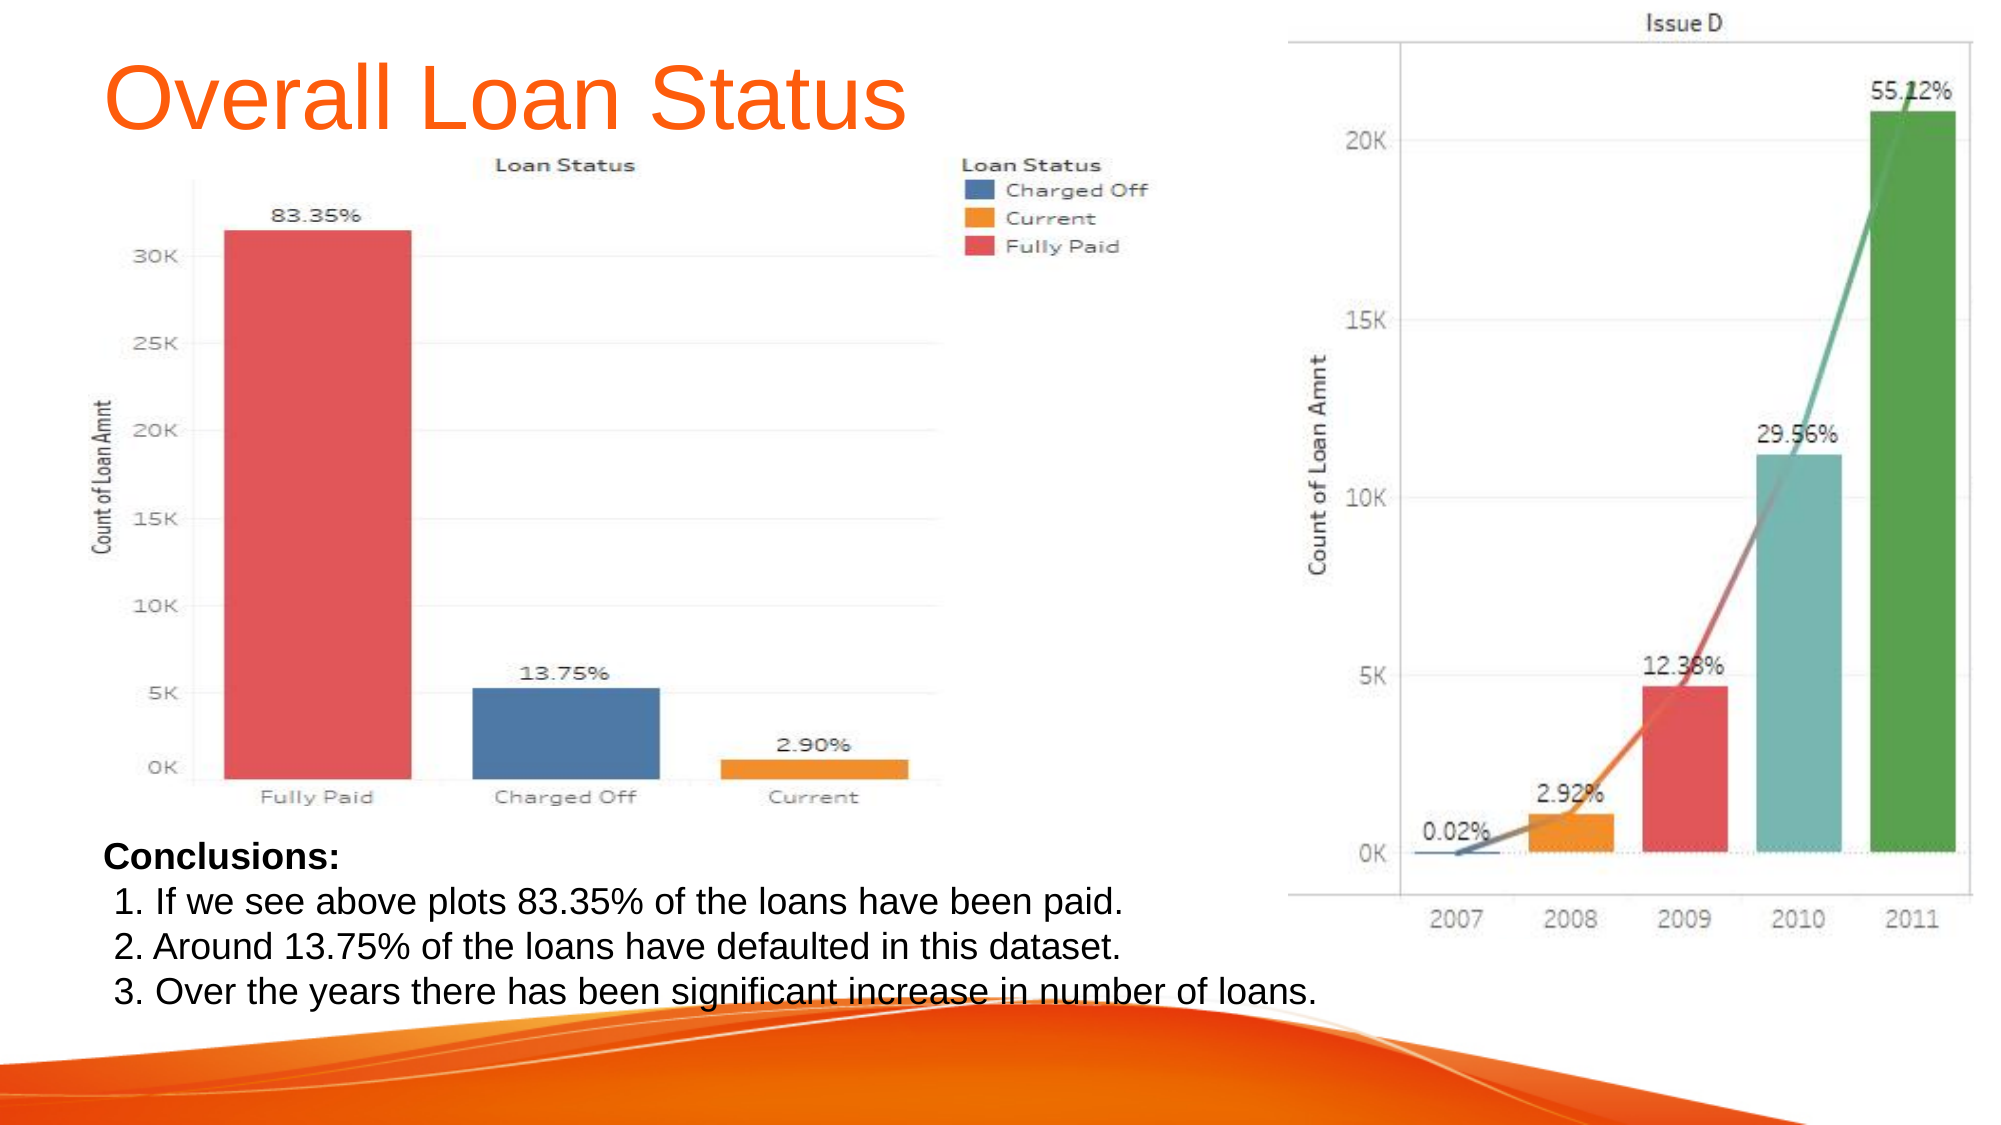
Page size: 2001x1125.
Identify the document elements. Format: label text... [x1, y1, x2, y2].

picture [0, 0, 2000, 1125]
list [88, 156, 1158, 806]
text_box Conclusions: 1. If we see above plots 83.35% of the loans have been paid. 2. Around 13.75% of the loans have defaulted in this dataset. 3. Over the years there has been significant increase in number of loans. [88, 824, 1878, 1019]
text_box Overall Loan Status [88, 30, 968, 156]
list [1280, 0, 1974, 939]
